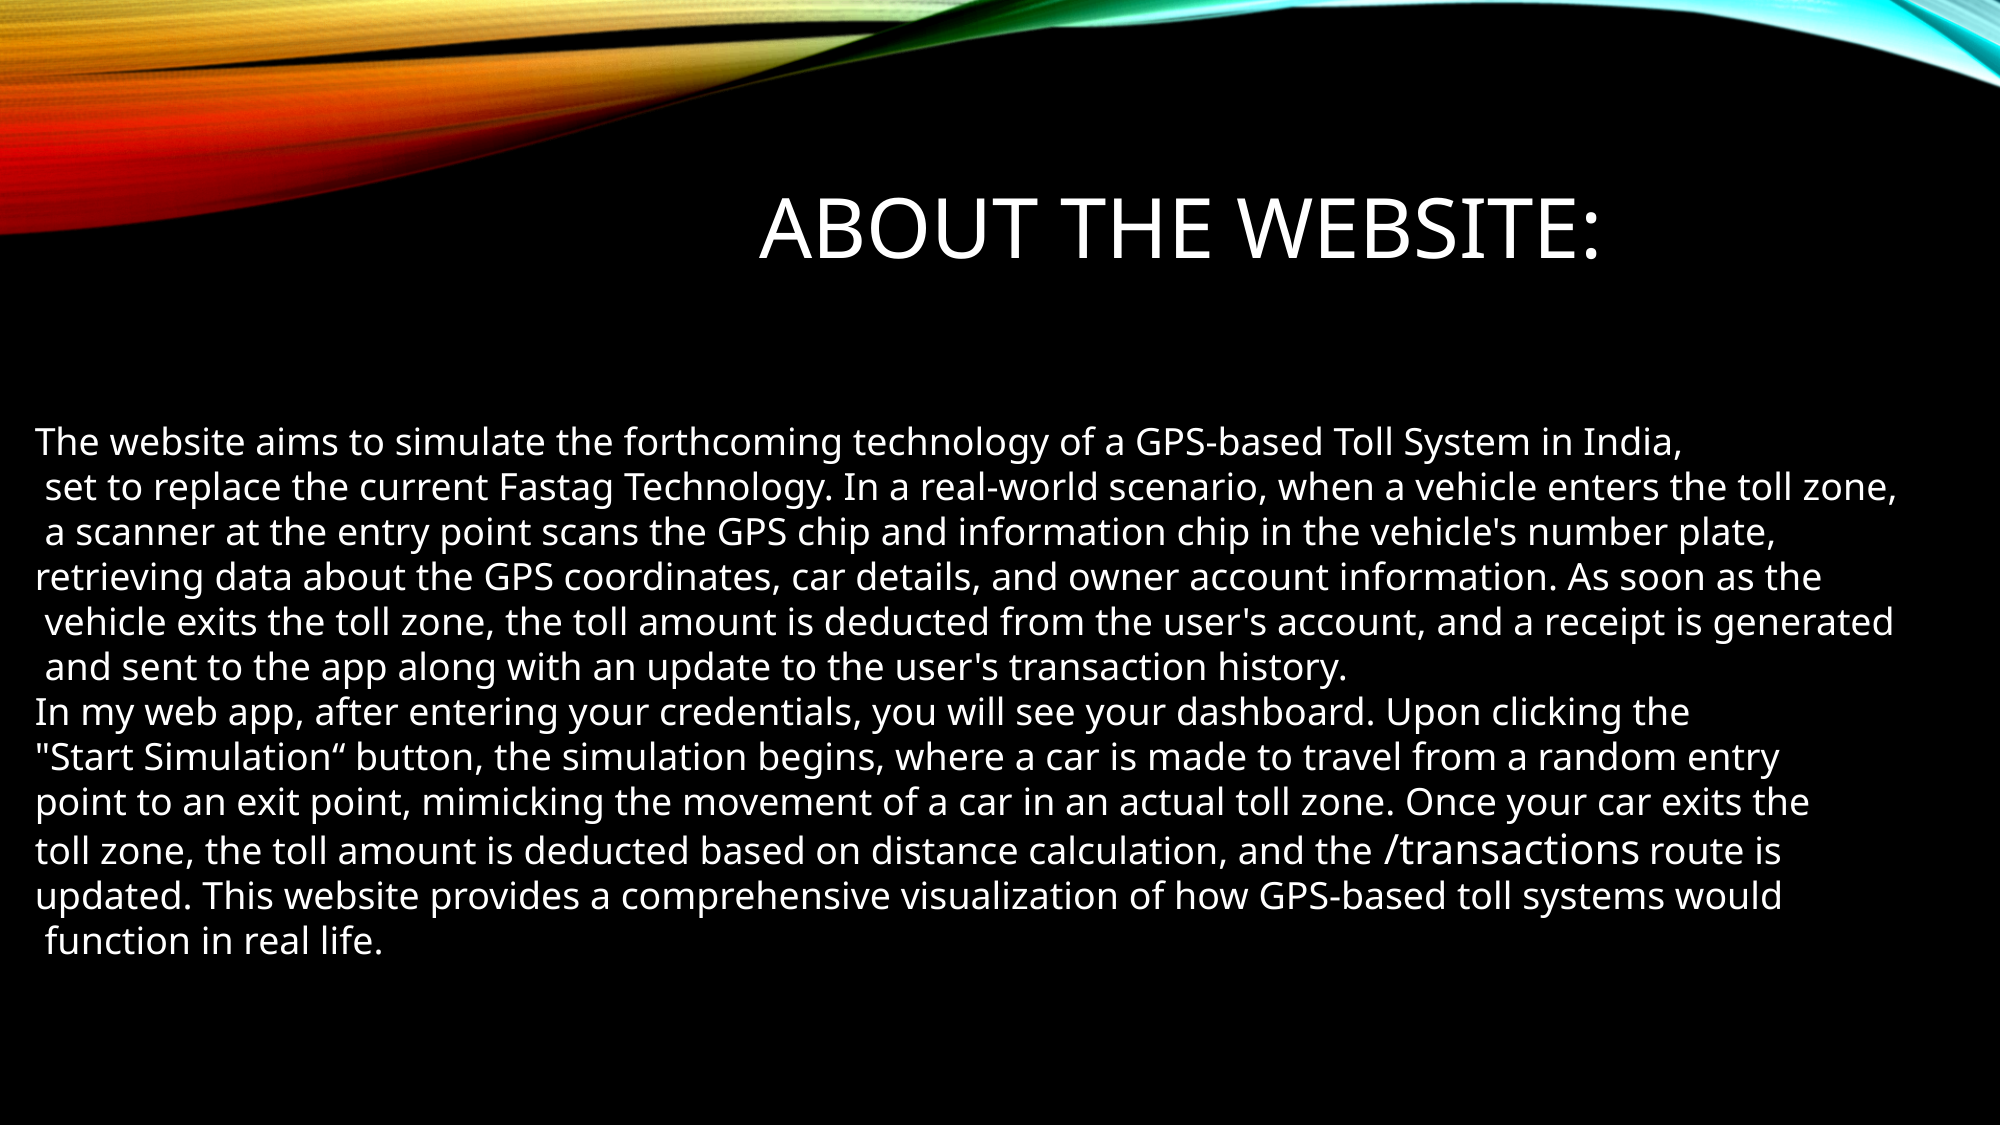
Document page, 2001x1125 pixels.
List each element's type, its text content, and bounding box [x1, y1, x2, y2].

title ABOUT THE WEBSITE: [474, 125, 1888, 338]
picture [0, 0, 2000, 237]
list The website aims to simulate the forthcoming technology of a GPS-based Toll System in India, set to replace the current Fastag Technology. In a real-world scenario, when a vehicle enters the toll zone, a scanner at the entry point scans the GPS chip and information chip in the vehicle's number plate, retrieving data about the GPS coordinates, car details, and owner account information. As soon as the vehicle exits the toll zone, the toll amount is deducted from the user's account, and a receipt is generated and sent to the app along with an update to the user's transaction history. In my web app, after entering your credentials, you will see your dashboard. Upon clicking the "Start Simulation“ button, the simulation begins, where a car is made to travel from a random entry point to an exit point, mimicking the movement of a car in an actual toll zone. Once your car exits the toll zone, the toll amount is deducted based on distance calculation, and the /transactions route is updated. This website provides a comprehensive visualization of how GPS-based toll systems would function in real life. [19, 363, 1945, 1017]
